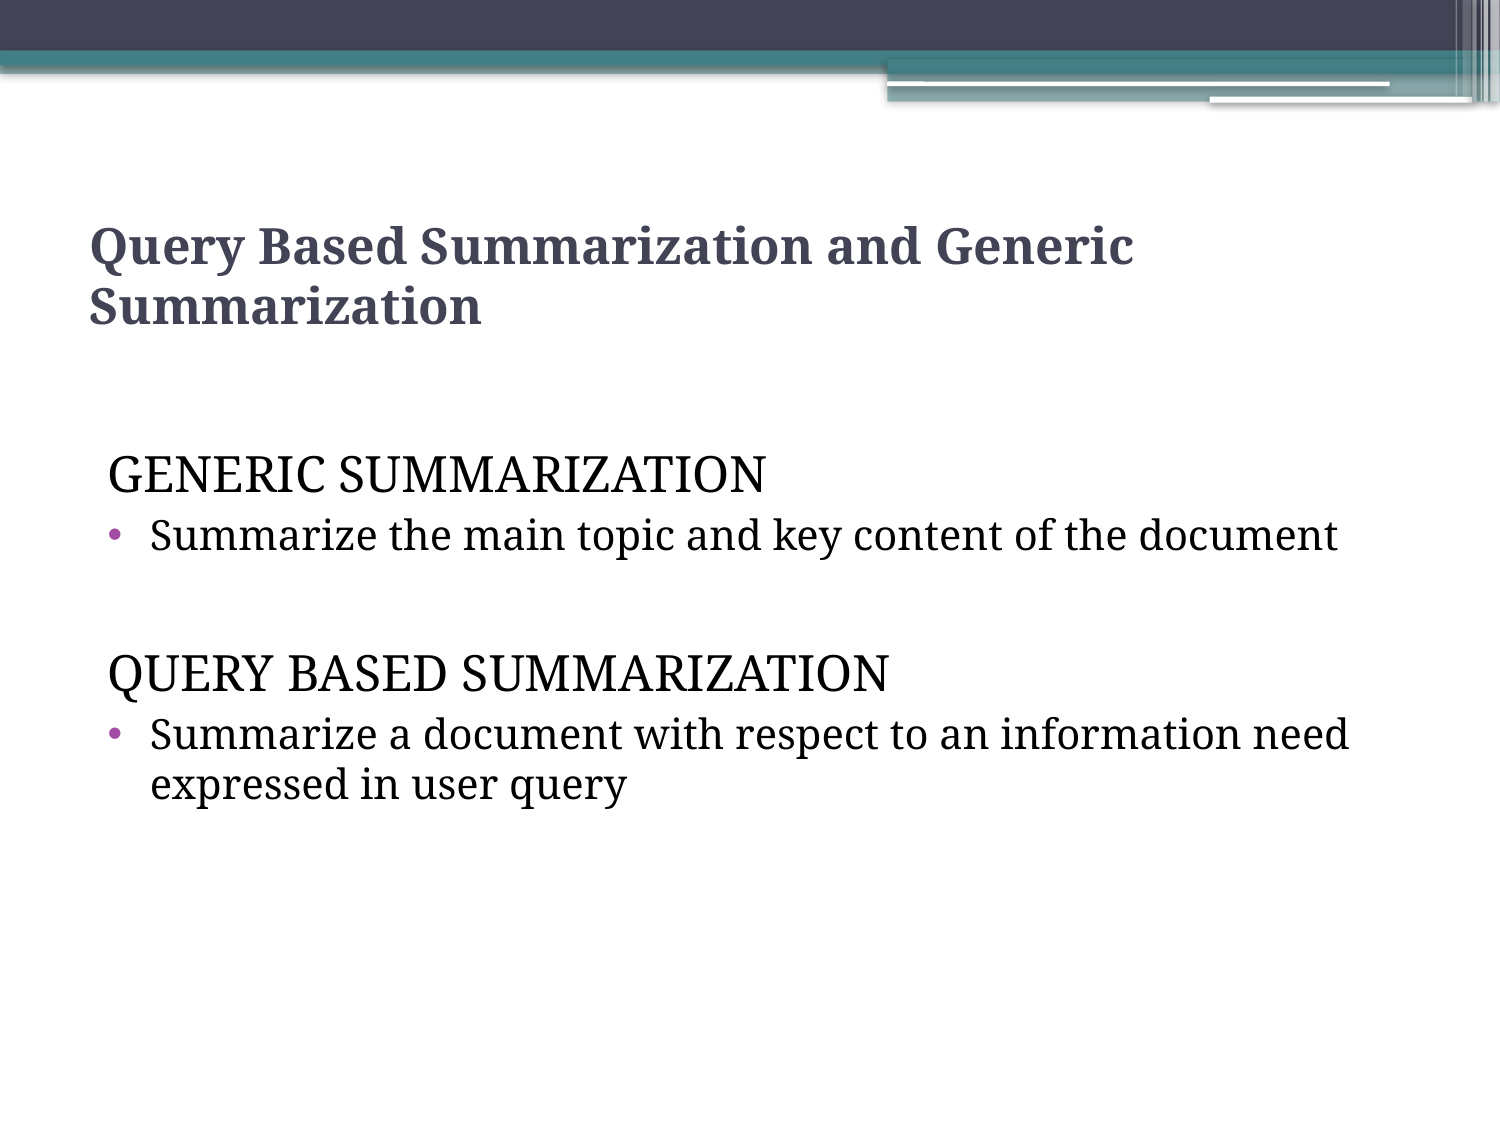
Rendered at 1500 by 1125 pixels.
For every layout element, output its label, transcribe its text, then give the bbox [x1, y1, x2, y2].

list GENERIC SUMMARIZATION Summarize the main topic and key content of the document QUERY BASED SUMMARIZATION Summarize a document with respect to an information need expressed in user query [75, 368, 1425, 1079]
title Query Based Summarization and Generic Summarization [75, 187, 1425, 363]
